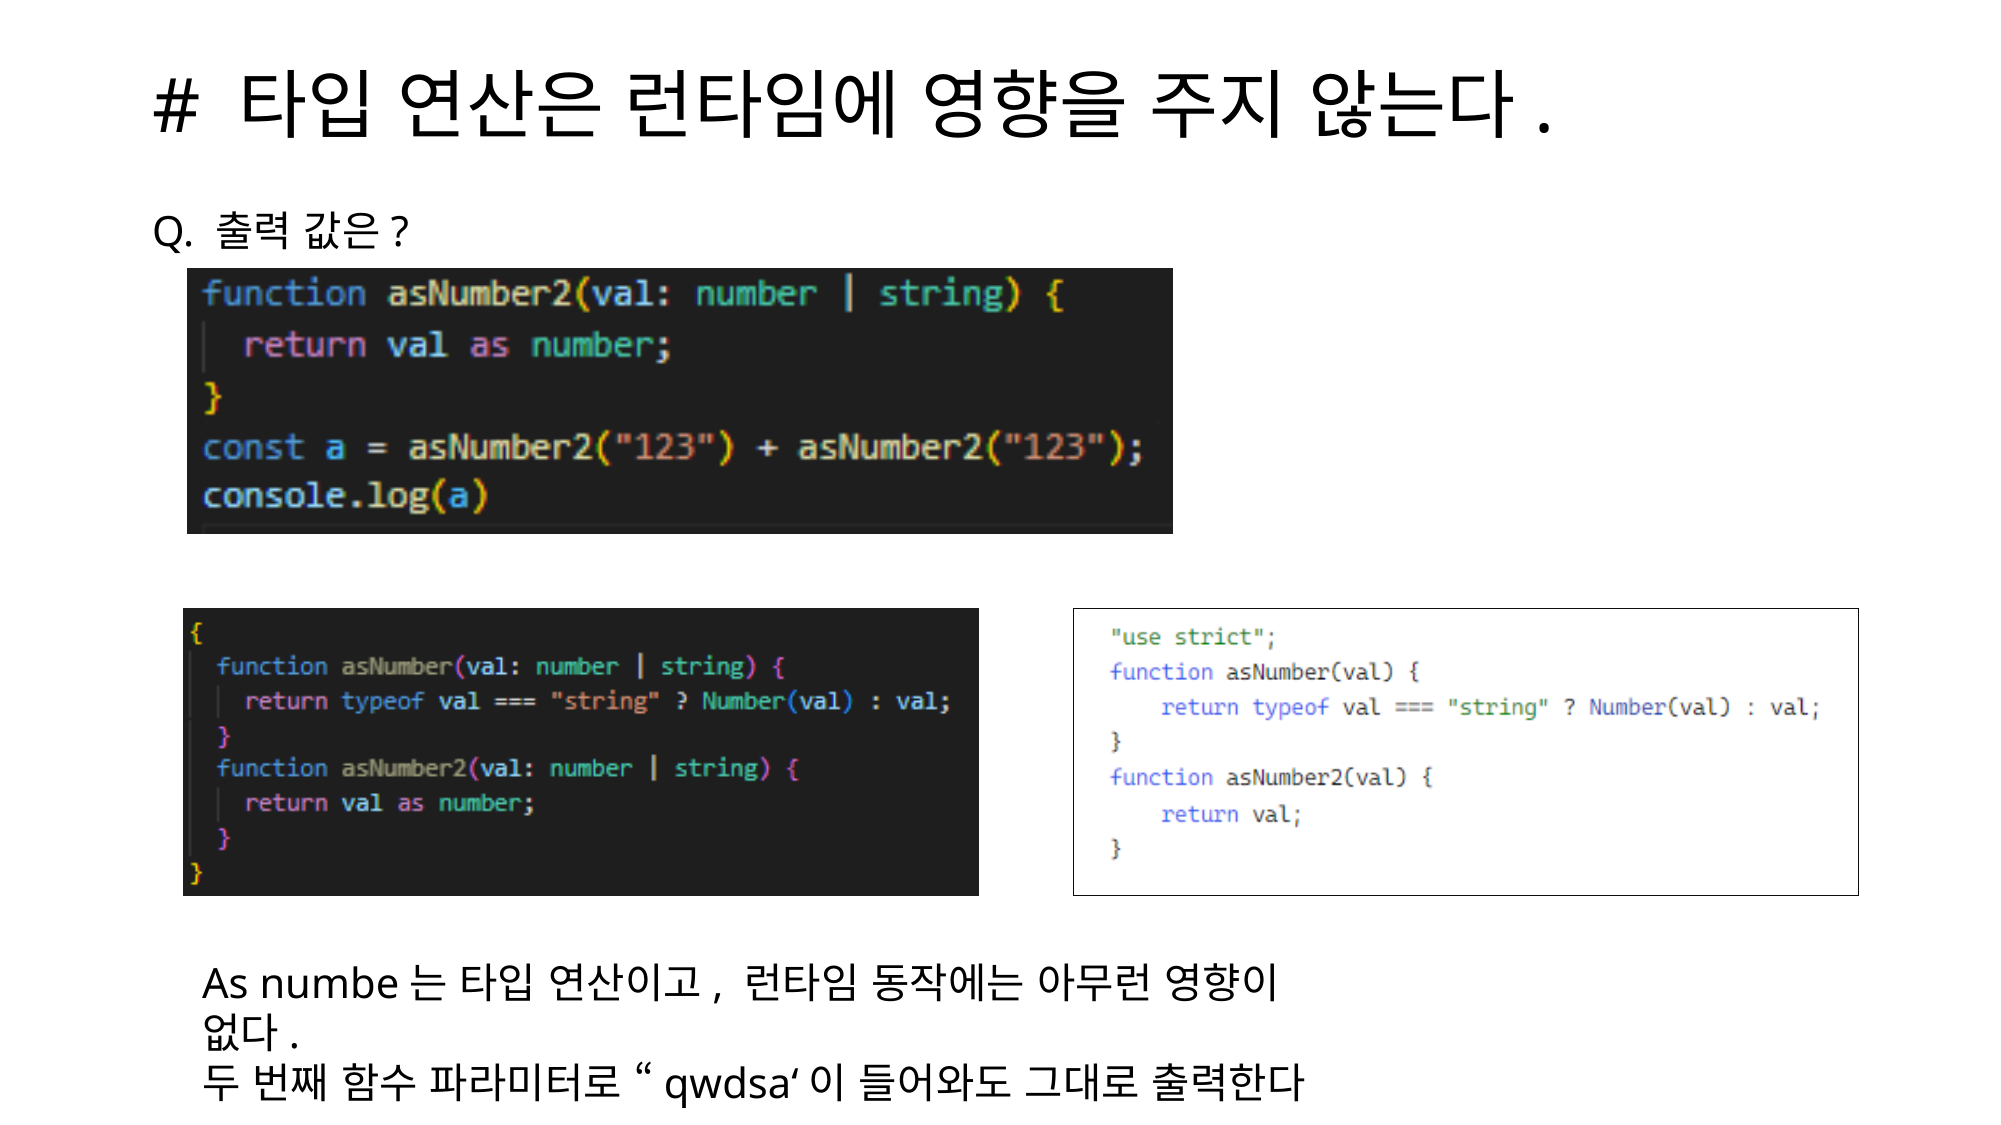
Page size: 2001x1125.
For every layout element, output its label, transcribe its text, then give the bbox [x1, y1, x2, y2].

picture [183, 608, 979, 896]
picture [1073, 608, 1859, 896]
picture [187, 268, 1173, 534]
text_box As numbe는 타입 연산이고, 런타임 동작에는 아무런 영향이 없다. 두 번째 함수 파라미터로 “qwdsa‘이 들어와도 그대로 출력한다 [187, 949, 1331, 1114]
text_box Q. 출력 값은? [137, 197, 526, 263]
title # 타입 연산은 런타임에 영향을 주지 않는다. [137, 0, 1863, 218]
